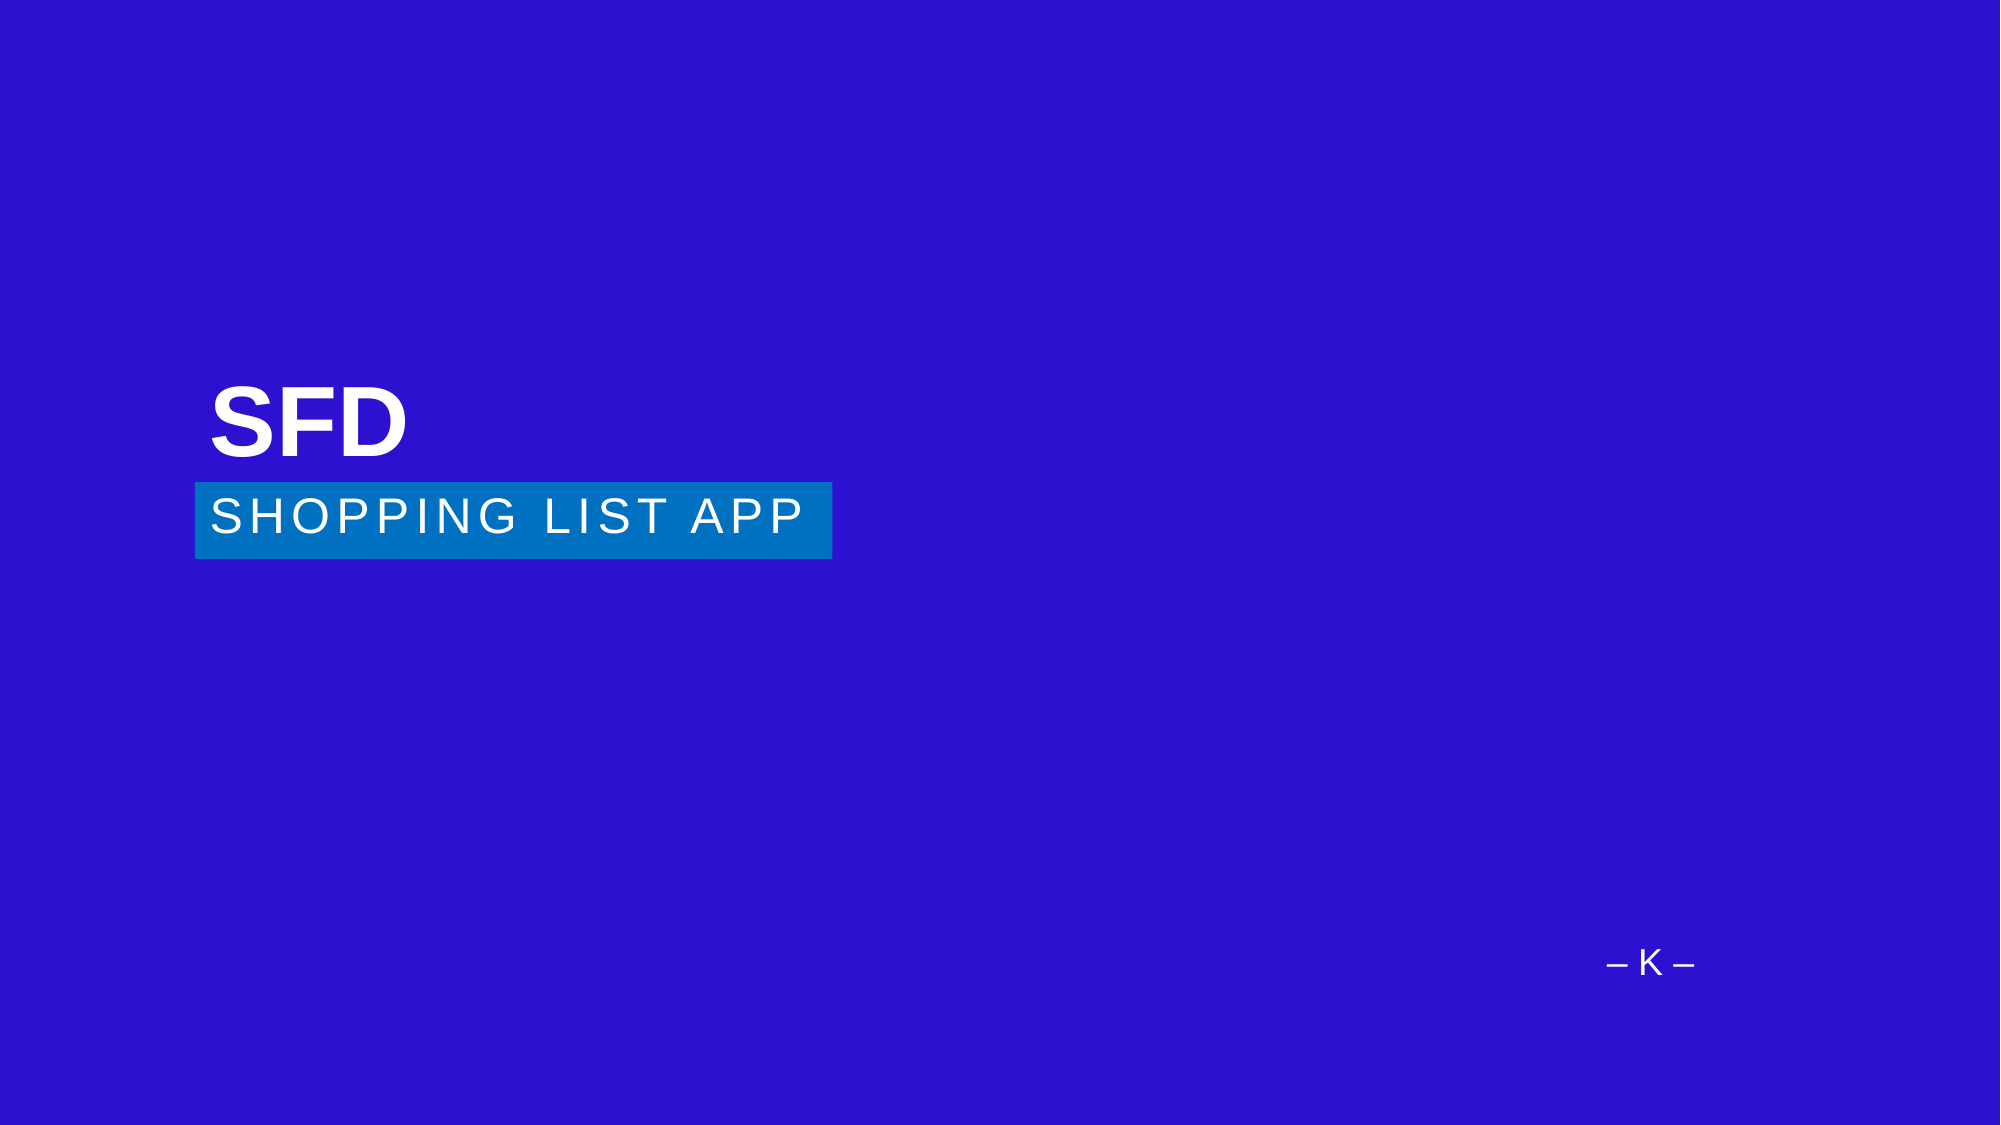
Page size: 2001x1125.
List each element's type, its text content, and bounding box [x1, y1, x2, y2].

title SFD [194, 348, 1669, 484]
list Shopping list app [194, 482, 833, 559]
